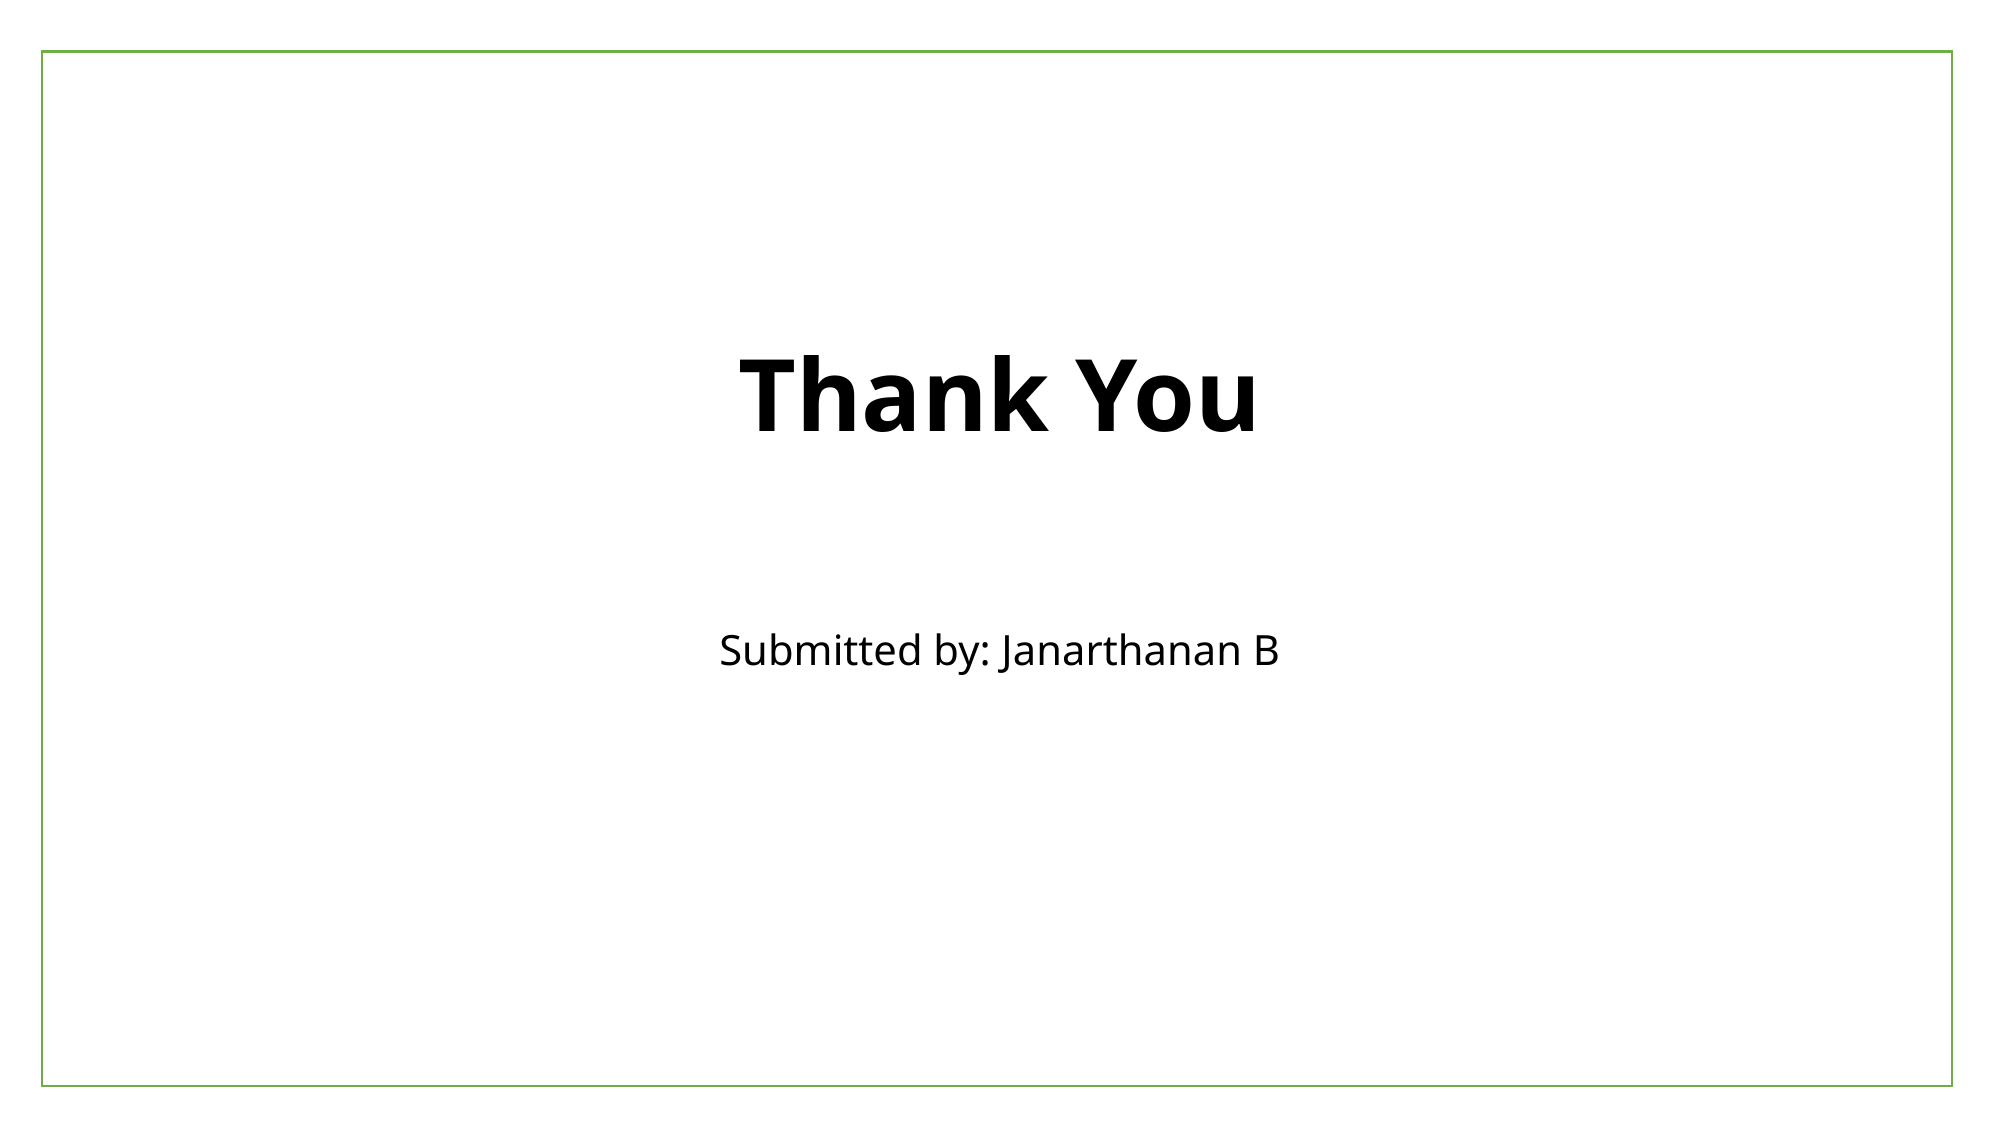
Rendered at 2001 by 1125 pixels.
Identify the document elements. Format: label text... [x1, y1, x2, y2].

title Thank You [249, 184, 1750, 576]
subtitle Submitted by: Janarthanan B [249, 590, 1750, 923]
